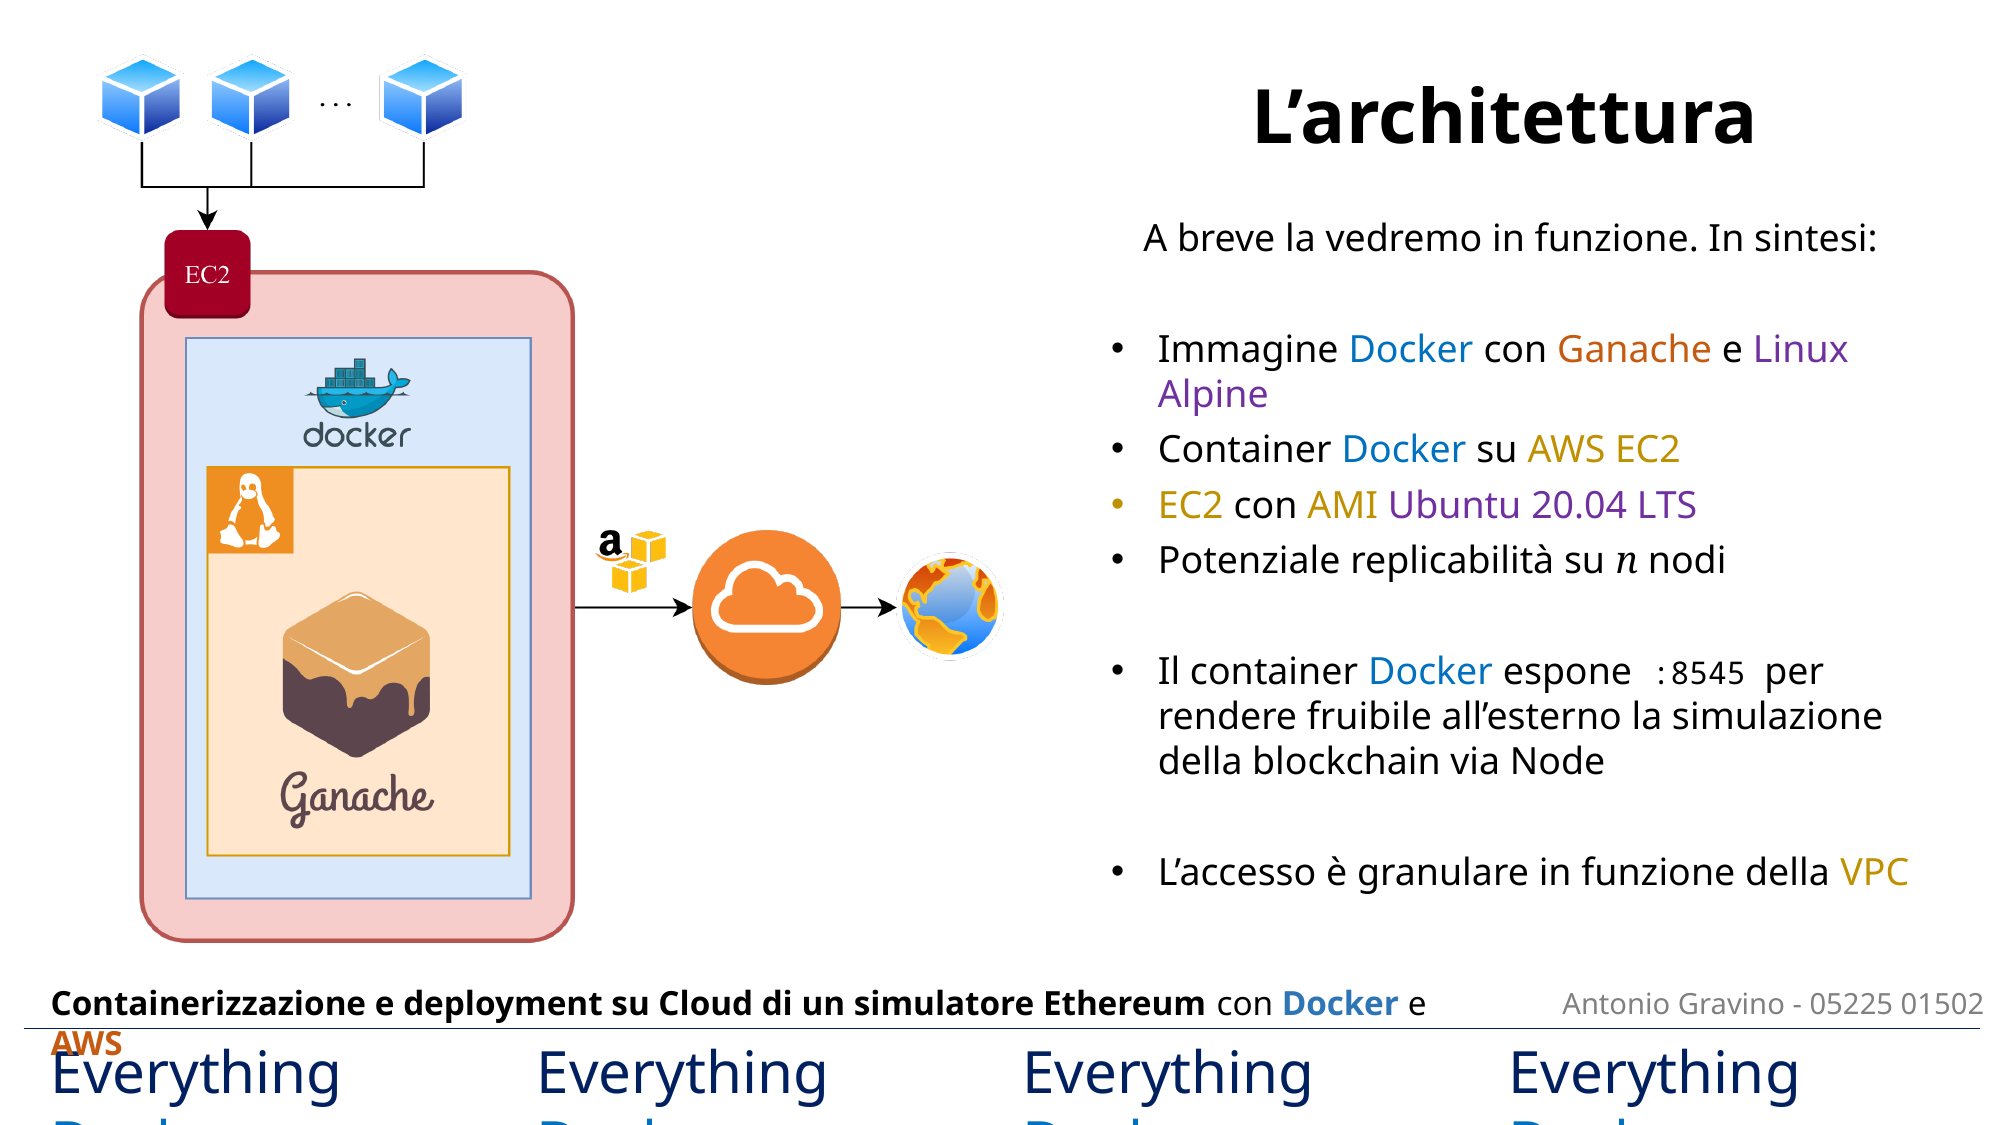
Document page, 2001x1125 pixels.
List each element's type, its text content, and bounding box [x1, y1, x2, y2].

text_box Antonio Gravino - 05225 01502 [1547, 977, 2000, 1028]
text_box Everything Docker [1007, 1029, 1493, 1125]
text_box L’architettura [1084, 61, 1926, 166]
text_box Containerizzazione e deployment su Cloud di un simulatore Ethereum con Docker e AWS [35, 1029, 1476, 1070]
text_box A breve la vedremo in funzione. In sintesi: Immagine Docker con Ganache e Linux Alpine Container Docker su AWS EC2 EC2 con AMI Ubuntu 20.04 LTS Potenziale replicabilità su n nodi Il container Docker espone :8545 per rendere fruibile all’esterno la simulazione della blockchain via Node L’accesso è granulare in funzione della VPC [1096, 206, 1926, 901]
text_box Everything Docker [1493, 1029, 1980, 1125]
text_box Everything Docker [521, 1070, 1007, 1125]
text_box Containerizzazione e deployment su Cloud di un simulatore Ethereum con Docker e AWS [35, 975, 1476, 1028]
text_box Everything Docker [35, 1070, 521, 1125]
picture [94, 52, 1008, 949]
